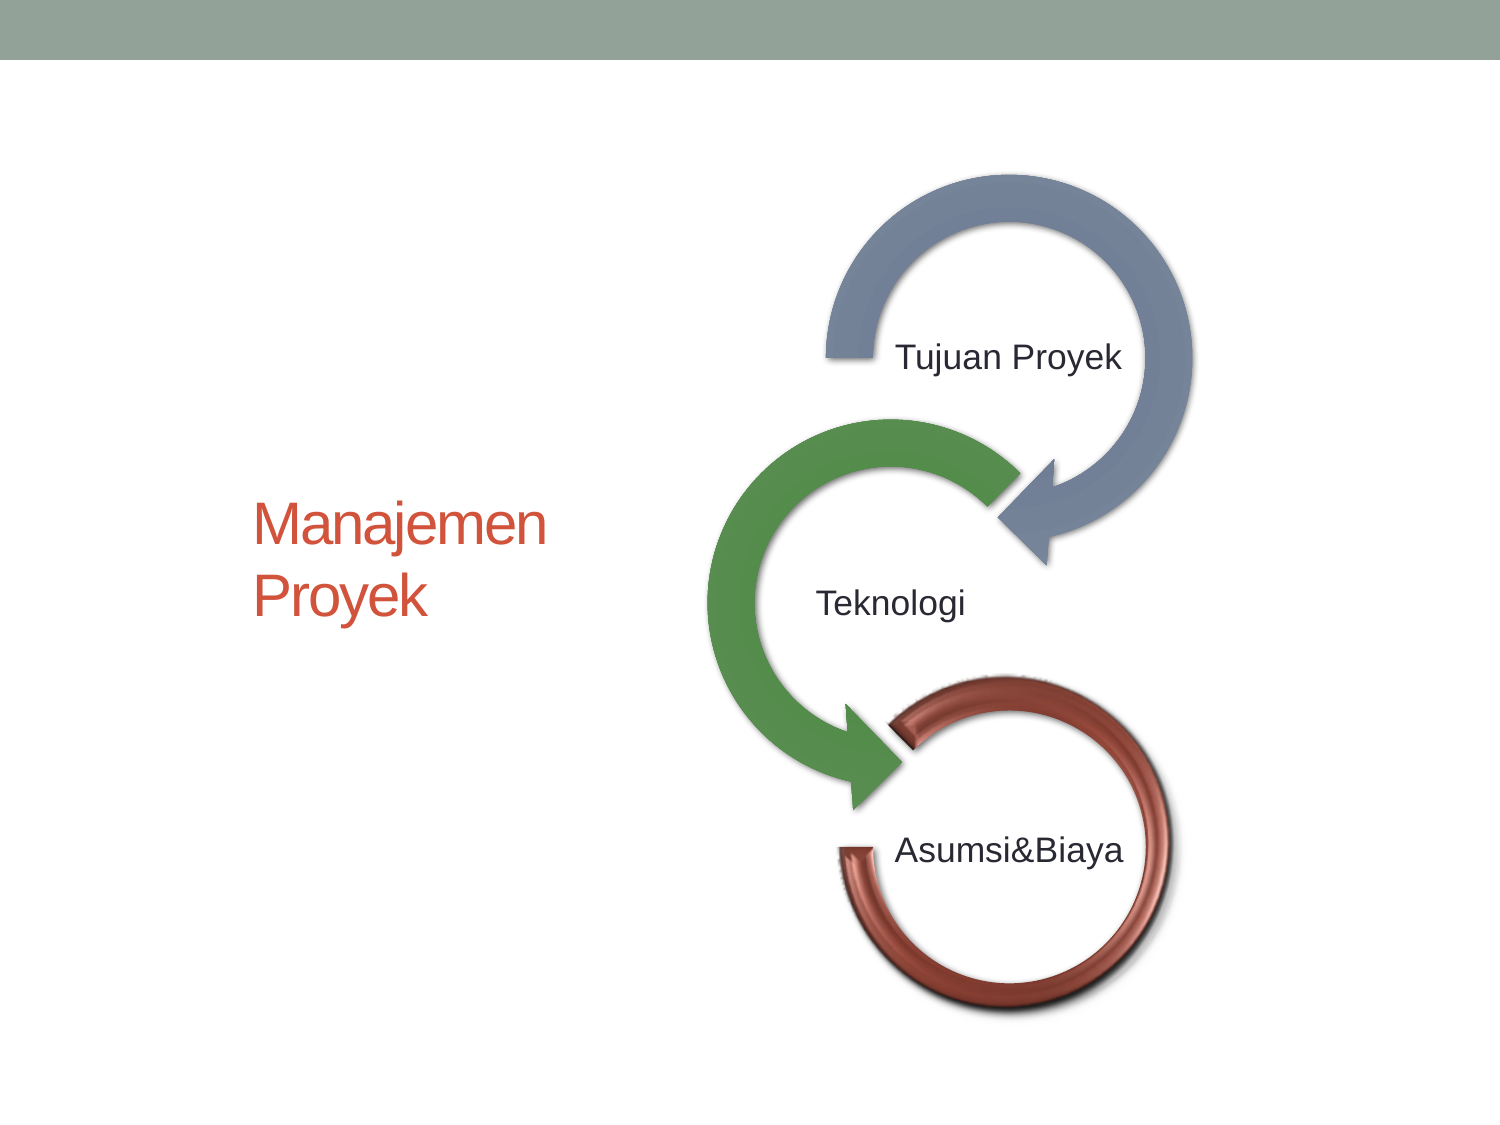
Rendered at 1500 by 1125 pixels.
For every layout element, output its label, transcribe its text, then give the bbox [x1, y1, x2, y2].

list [549, 137, 1351, 1038]
title Manajemen Proyek [237, 474, 546, 638]
